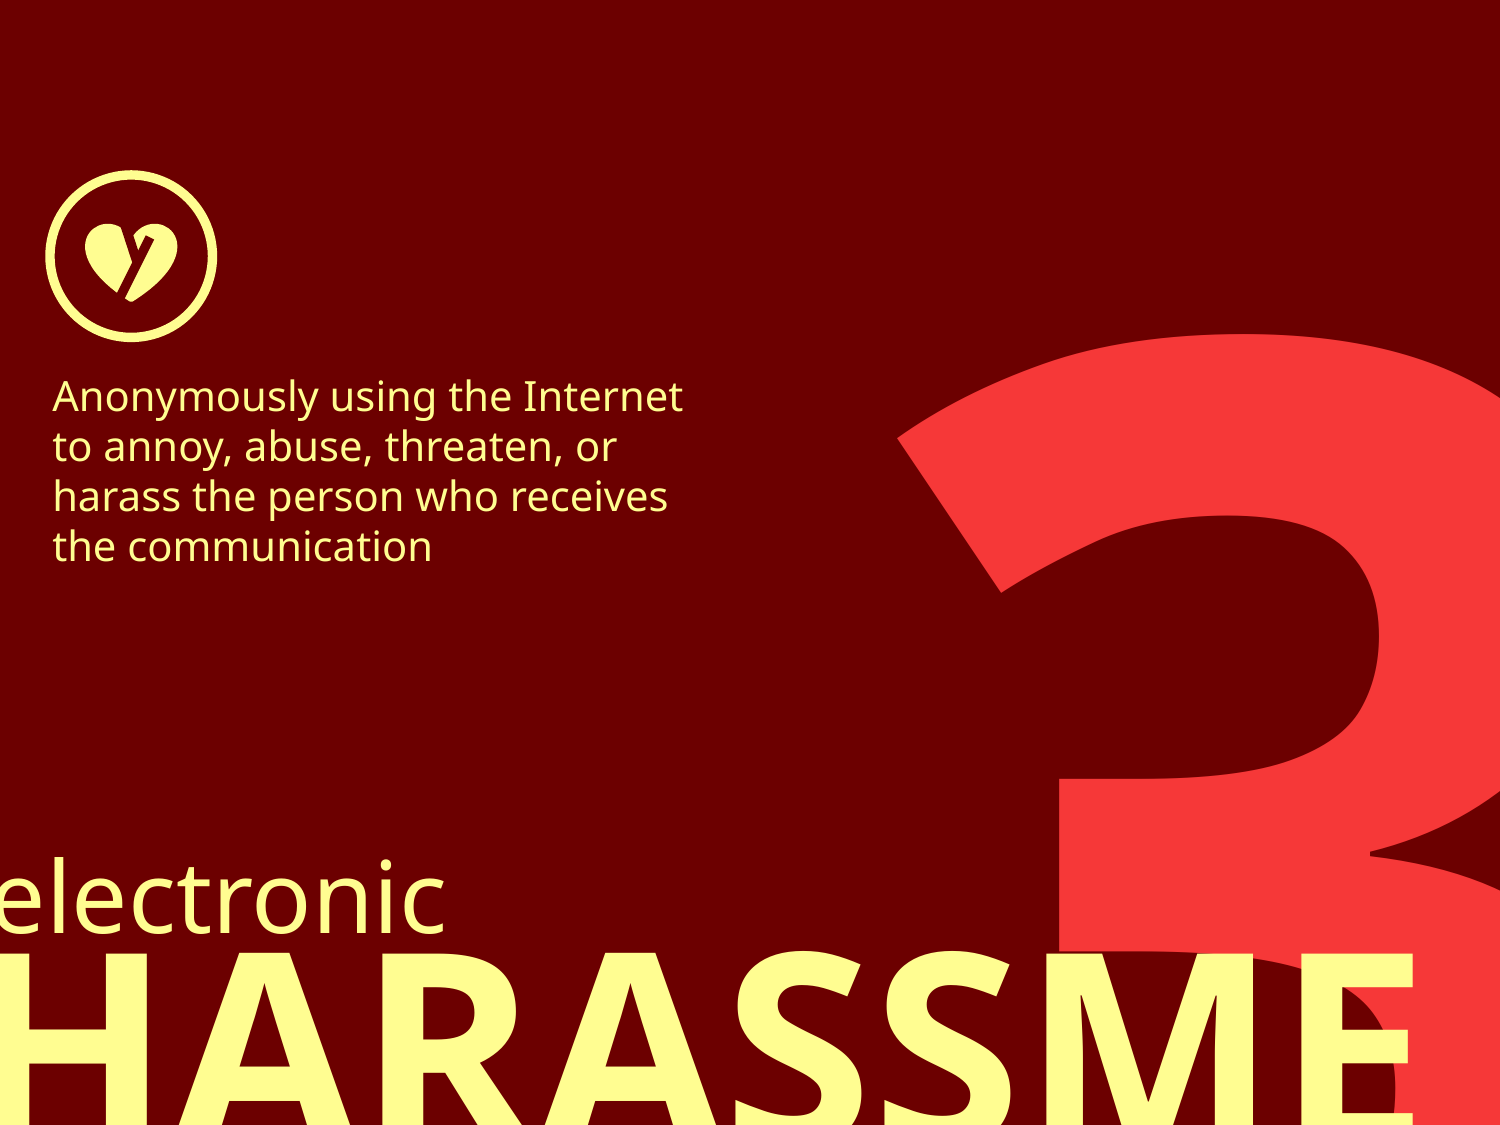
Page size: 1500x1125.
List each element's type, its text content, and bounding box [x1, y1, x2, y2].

text_box [134, 223, 178, 263]
text_box [85, 223, 123, 260]
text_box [112, 237, 151, 251]
text_box 3 [825, 0, 1500, 869]
text_box [47, 172, 215, 340]
text_box HARASSMENT [0, 869, 1500, 1125]
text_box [93, 255, 169, 294]
text_box electronic [0, 826, 800, 869]
text_box Anonymously using the Internet to annoy, abuse, threaten, or harass the person who receives the communication [37, 362, 713, 578]
